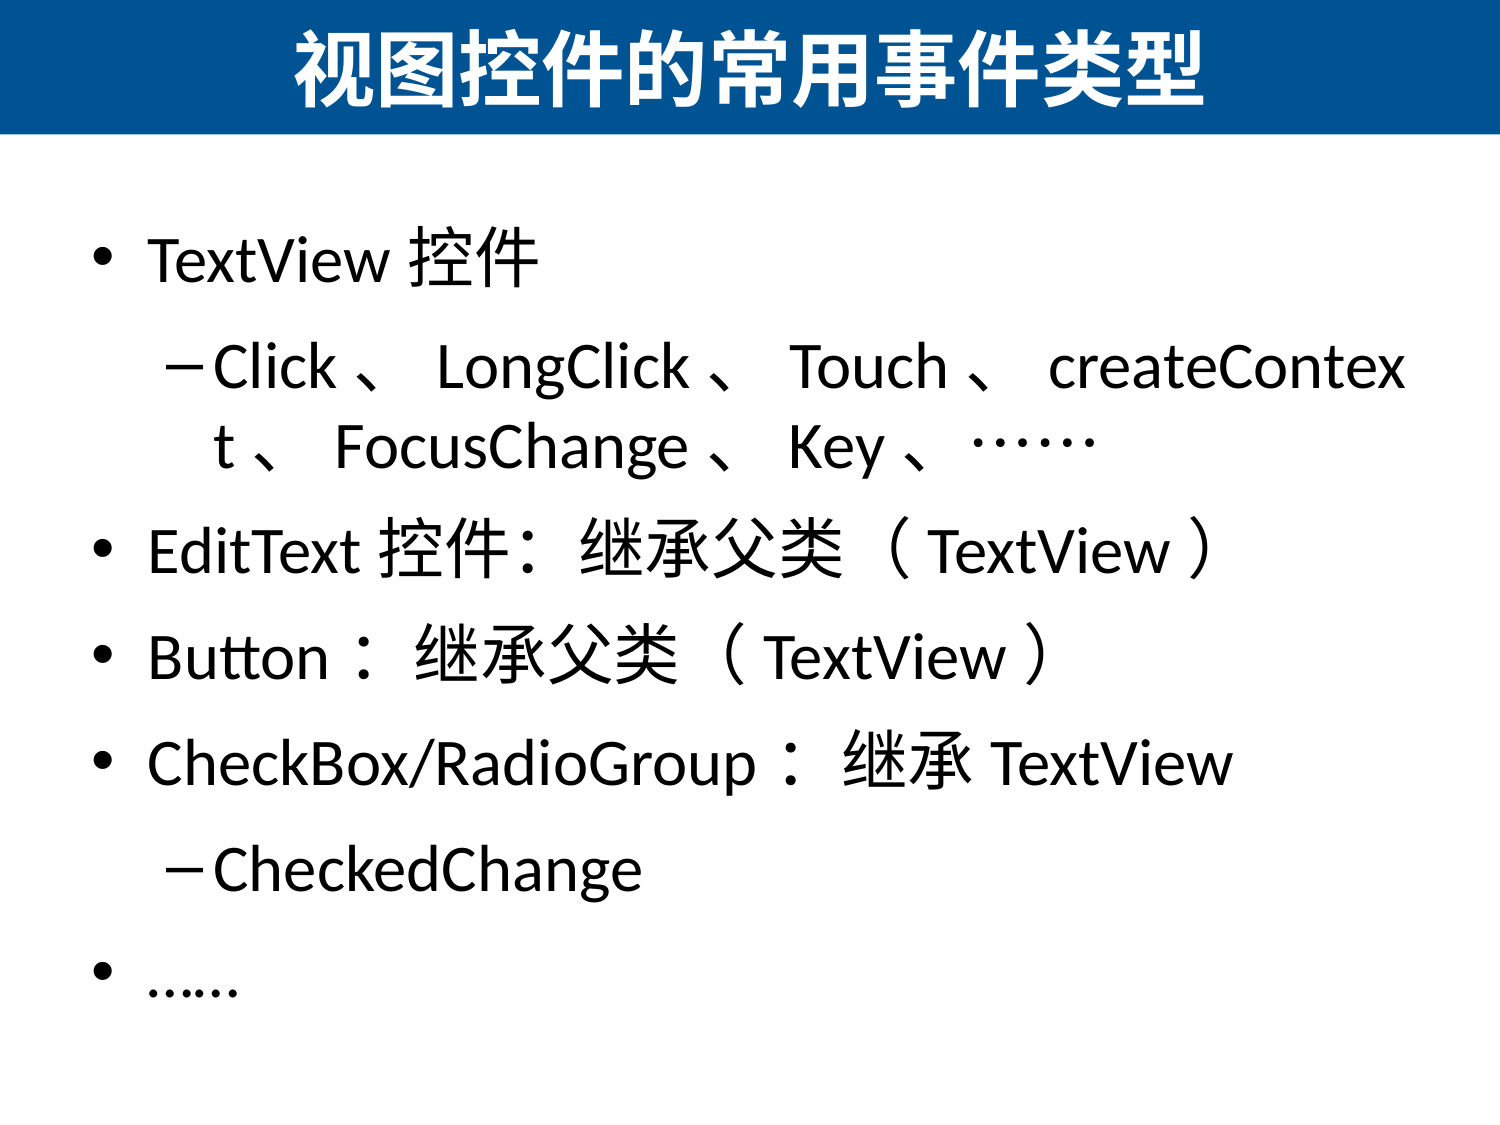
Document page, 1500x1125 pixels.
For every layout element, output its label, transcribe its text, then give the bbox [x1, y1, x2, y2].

list TextView控件 Click、LongClick、Touch、createContext、FocusChange、Key、…… EditText控件：继承父类（TextView） Button：继承父类（TextView） CheckBox/RadioGroup：继承TextView CheckedChange …… [76, 208, 1427, 951]
title 视图控件的常用事件类型 [0, 0, 1500, 135]
